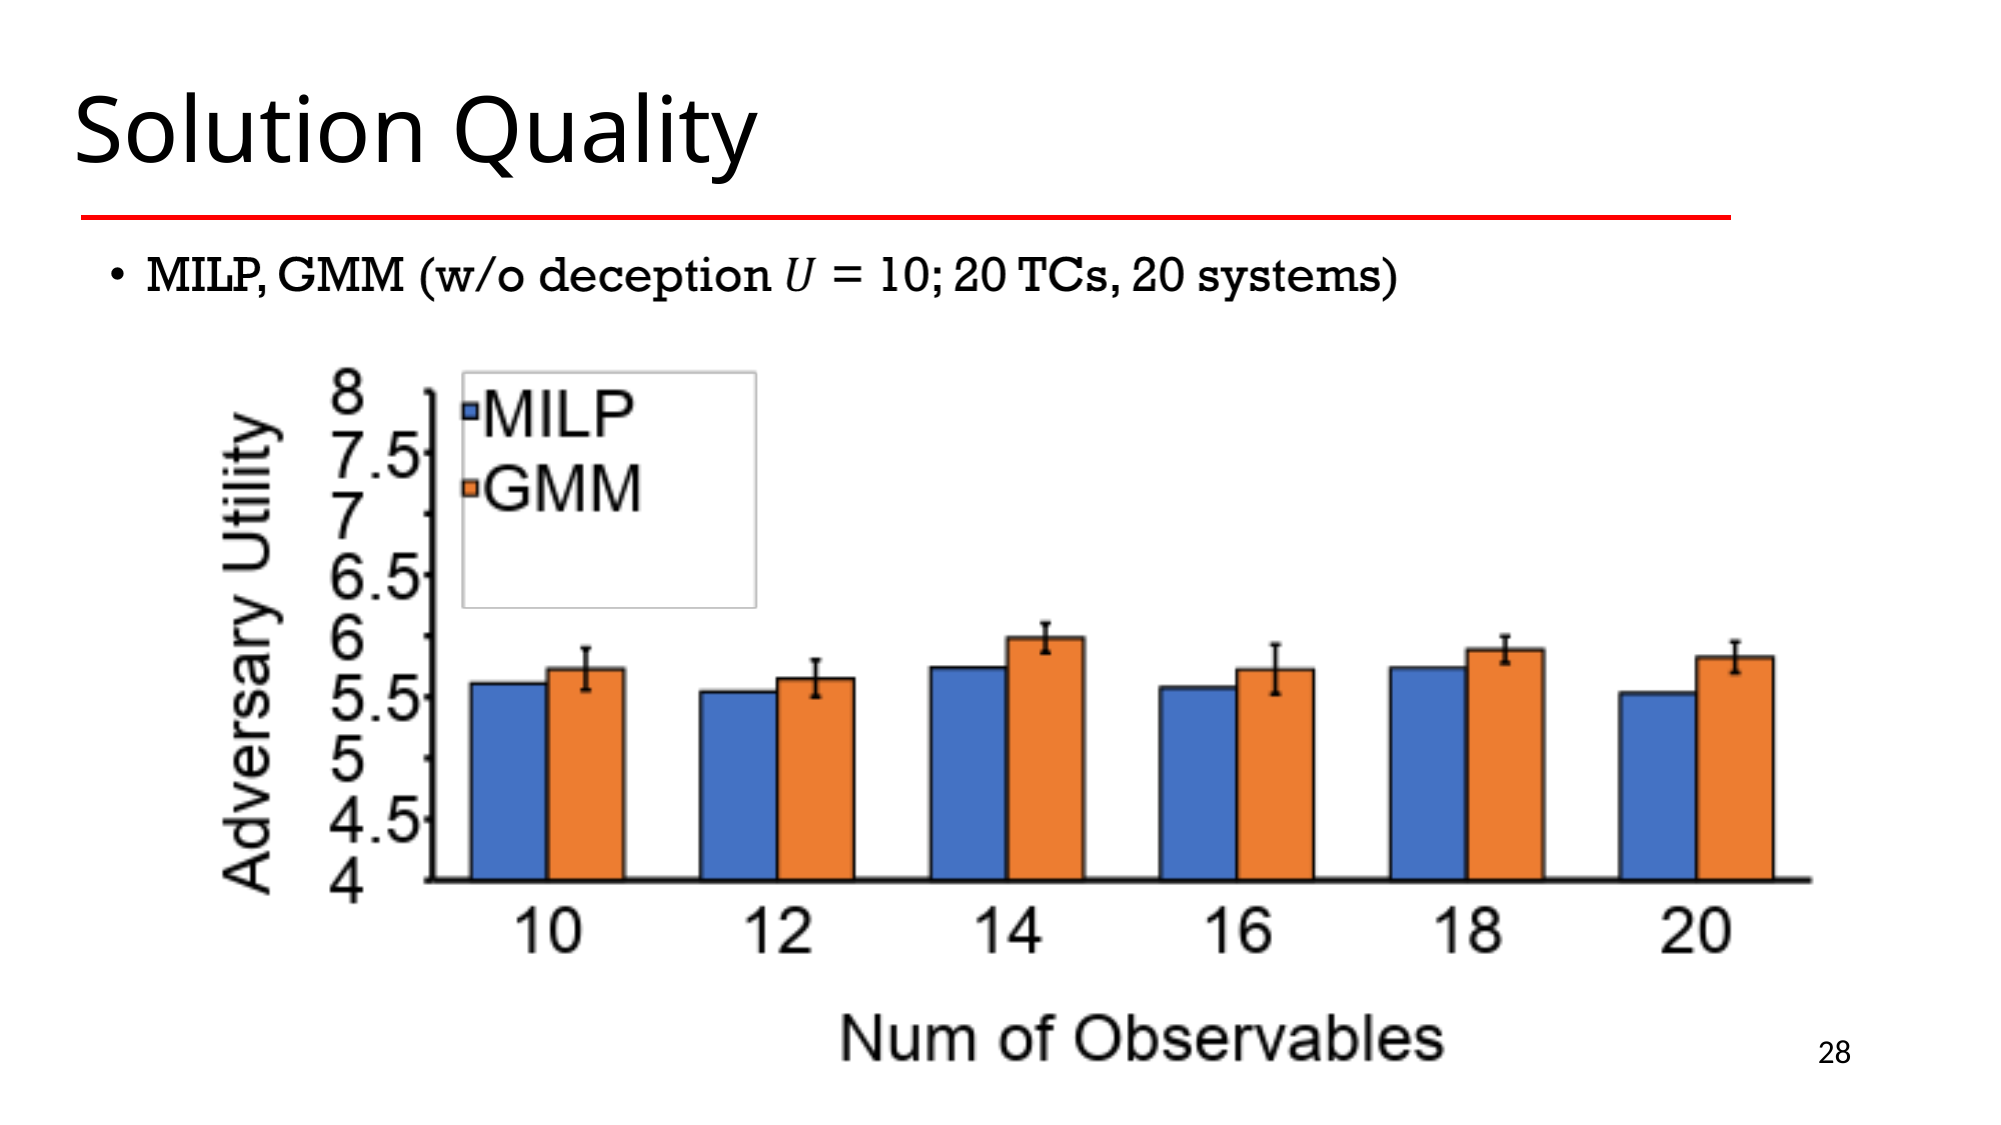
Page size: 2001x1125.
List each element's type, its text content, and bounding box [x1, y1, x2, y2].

text_box [93, 241, 1819, 1028]
text_box Solution Quality [58, 23, 1784, 242]
slide_number 28 [1831, 1020, 1867, 1081]
picture [174, 351, 1826, 1081]
